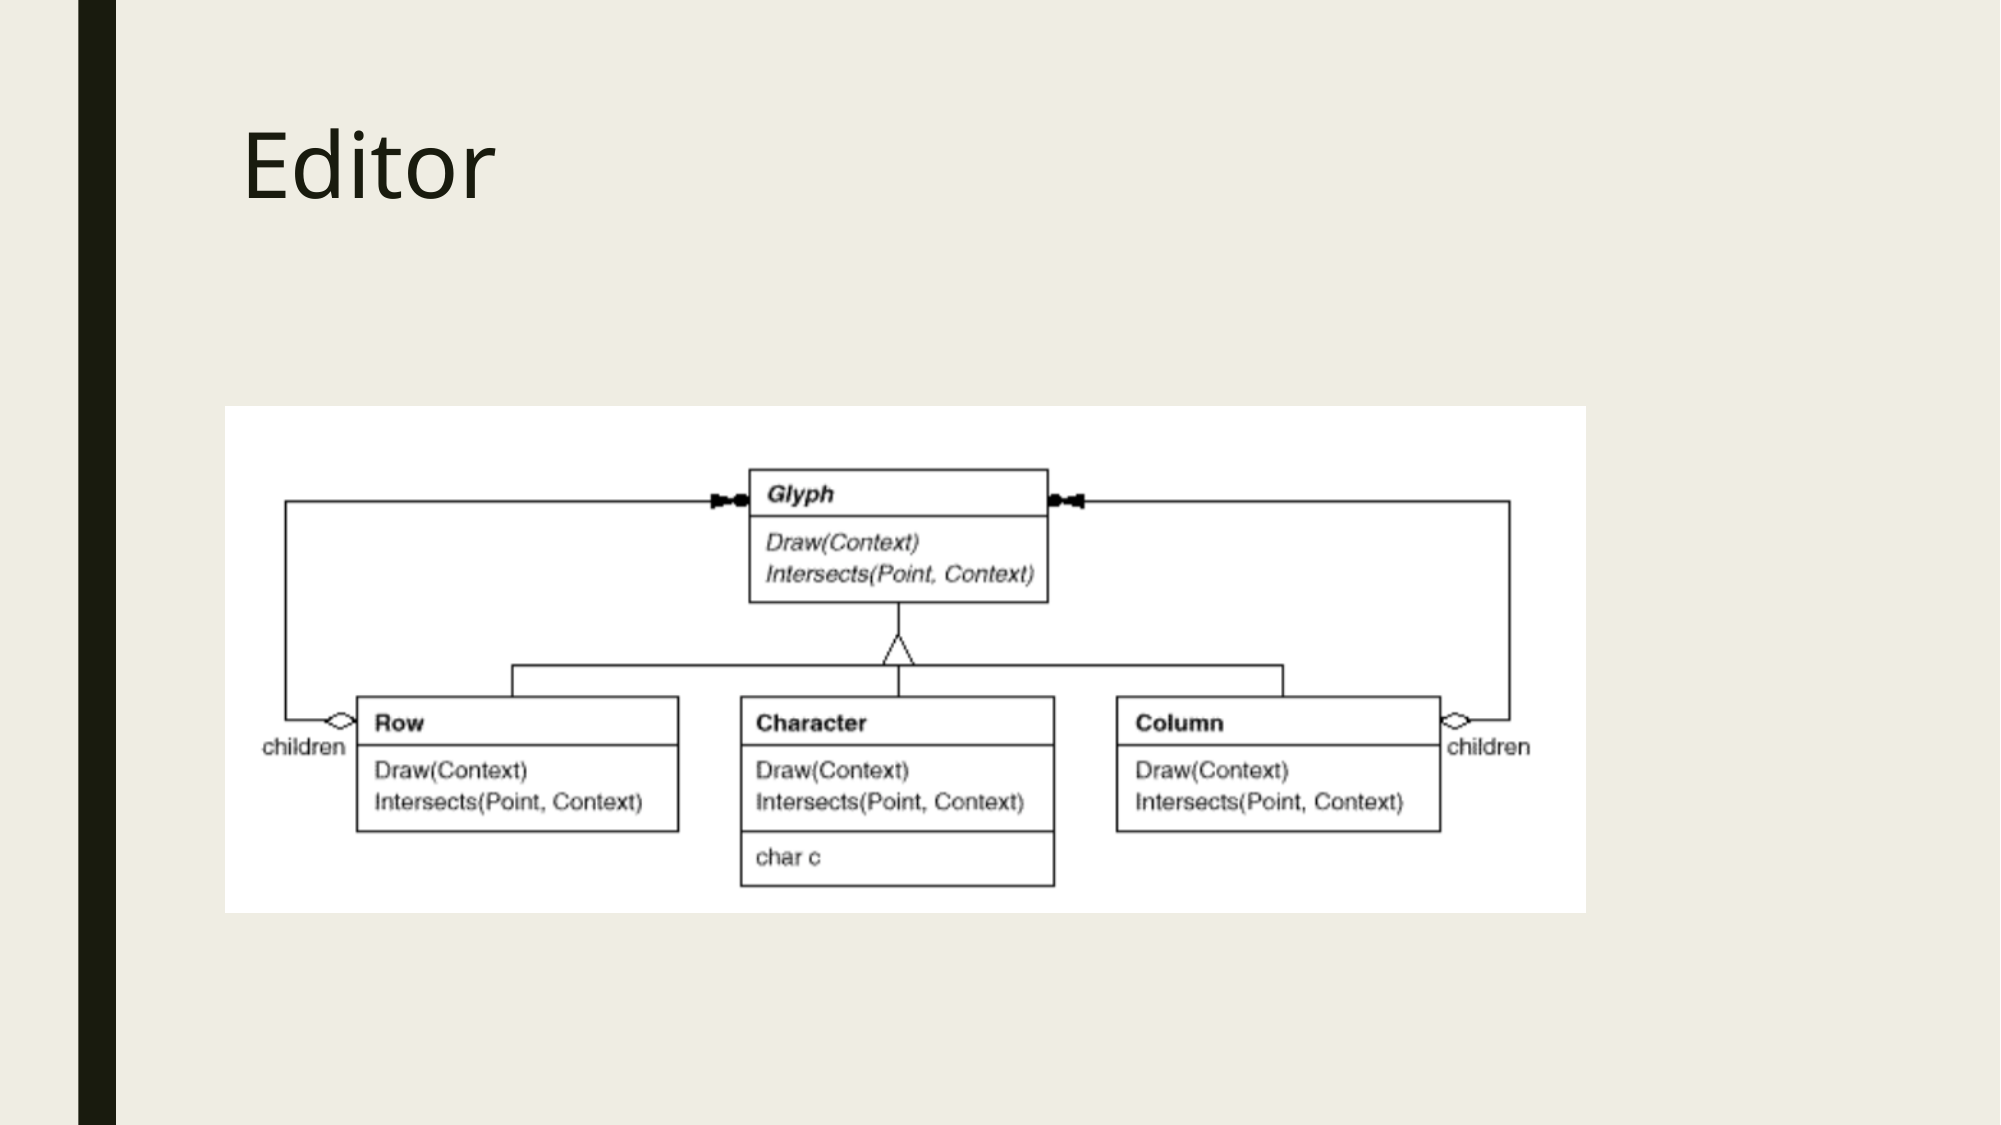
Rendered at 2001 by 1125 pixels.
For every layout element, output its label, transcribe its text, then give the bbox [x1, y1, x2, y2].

title Editor [225, 112, 1800, 357]
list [224, 406, 1586, 913]
